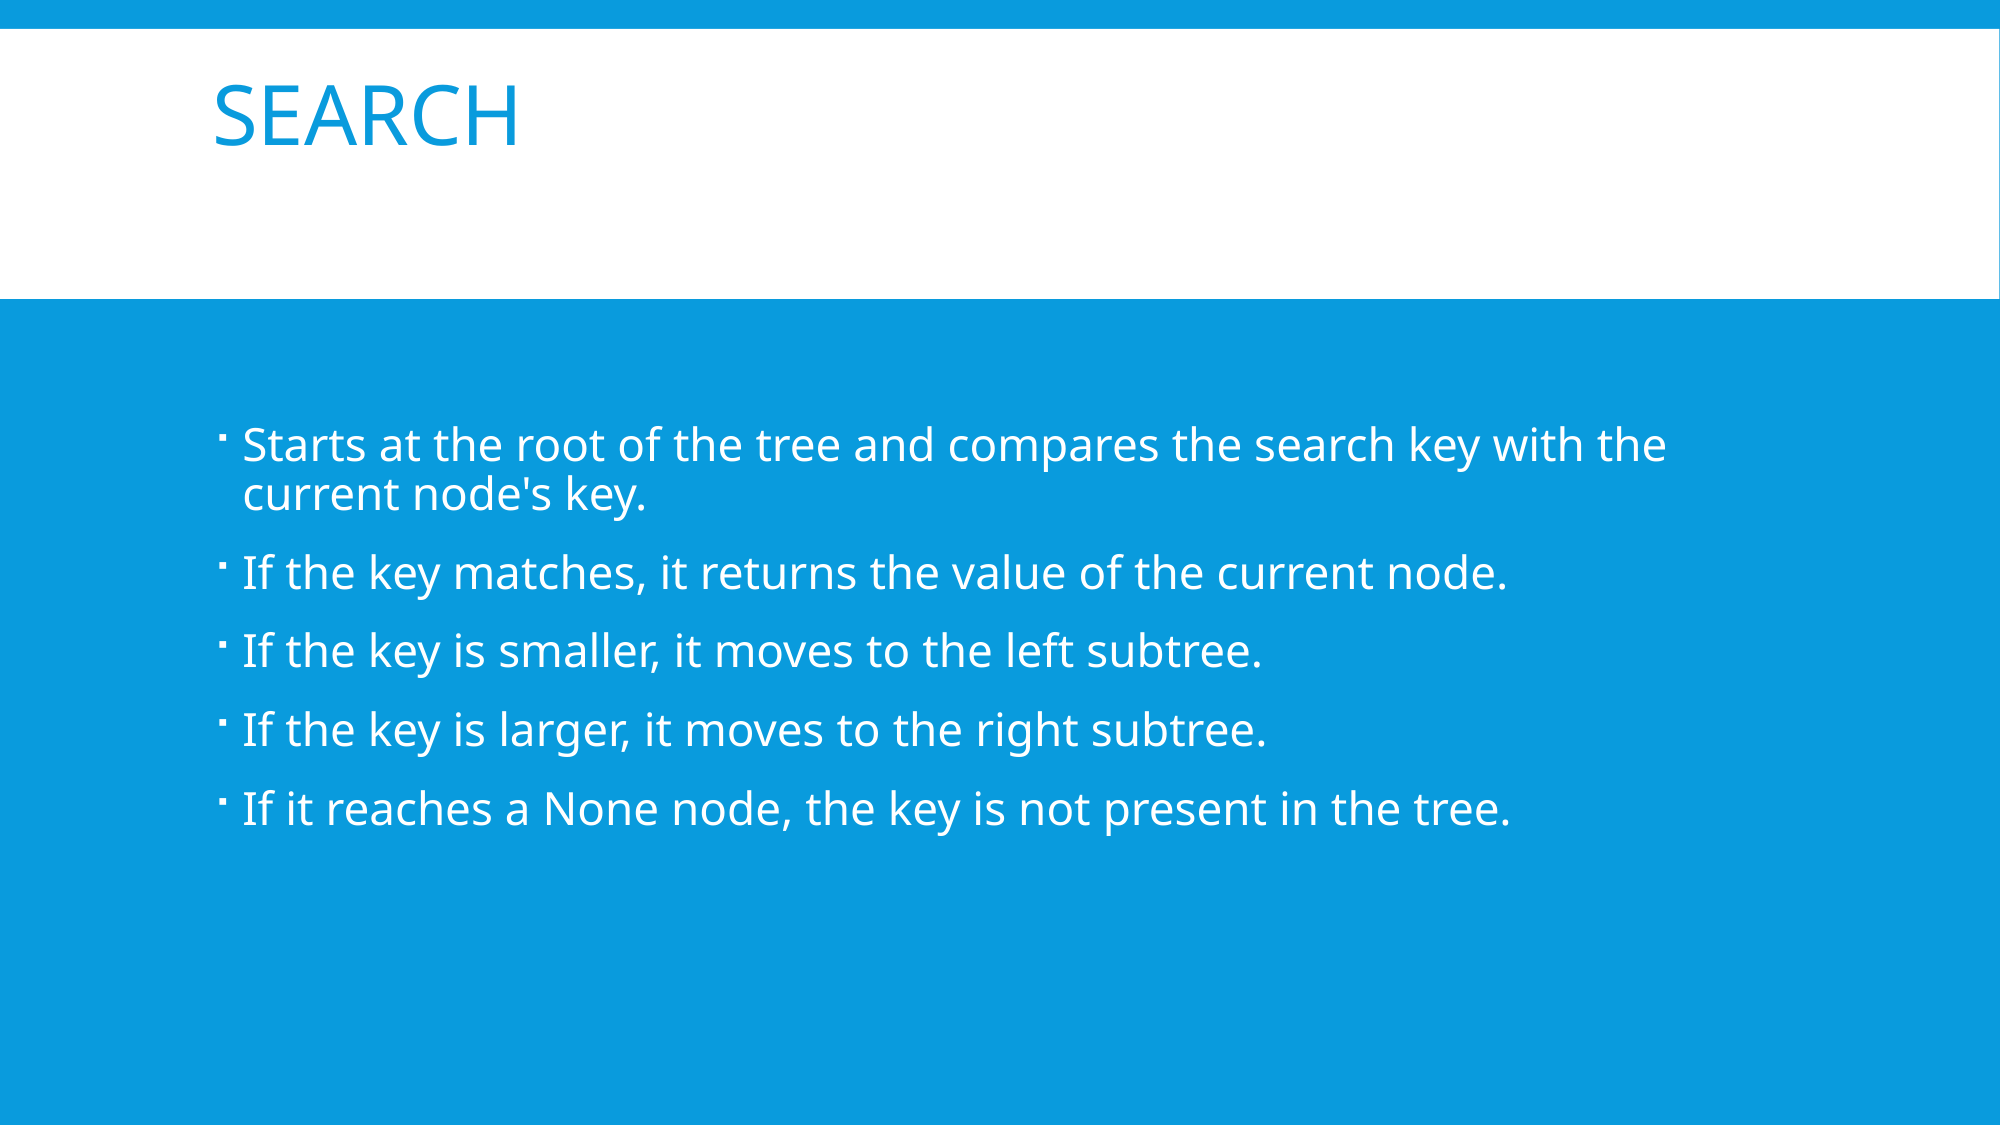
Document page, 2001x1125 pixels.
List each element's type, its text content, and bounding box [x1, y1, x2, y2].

title SEARCH [197, 46, 1803, 295]
list Starts at the root of the tree and compares the search key with the current node's key. If the key matches, it returns the value of the current node. If the key is smaller, it moves to the left subtree. If the key is larger, it moves to the right subtree. If it reaches a None node, the key is not present in the tree. [197, 329, 1803, 1020]
